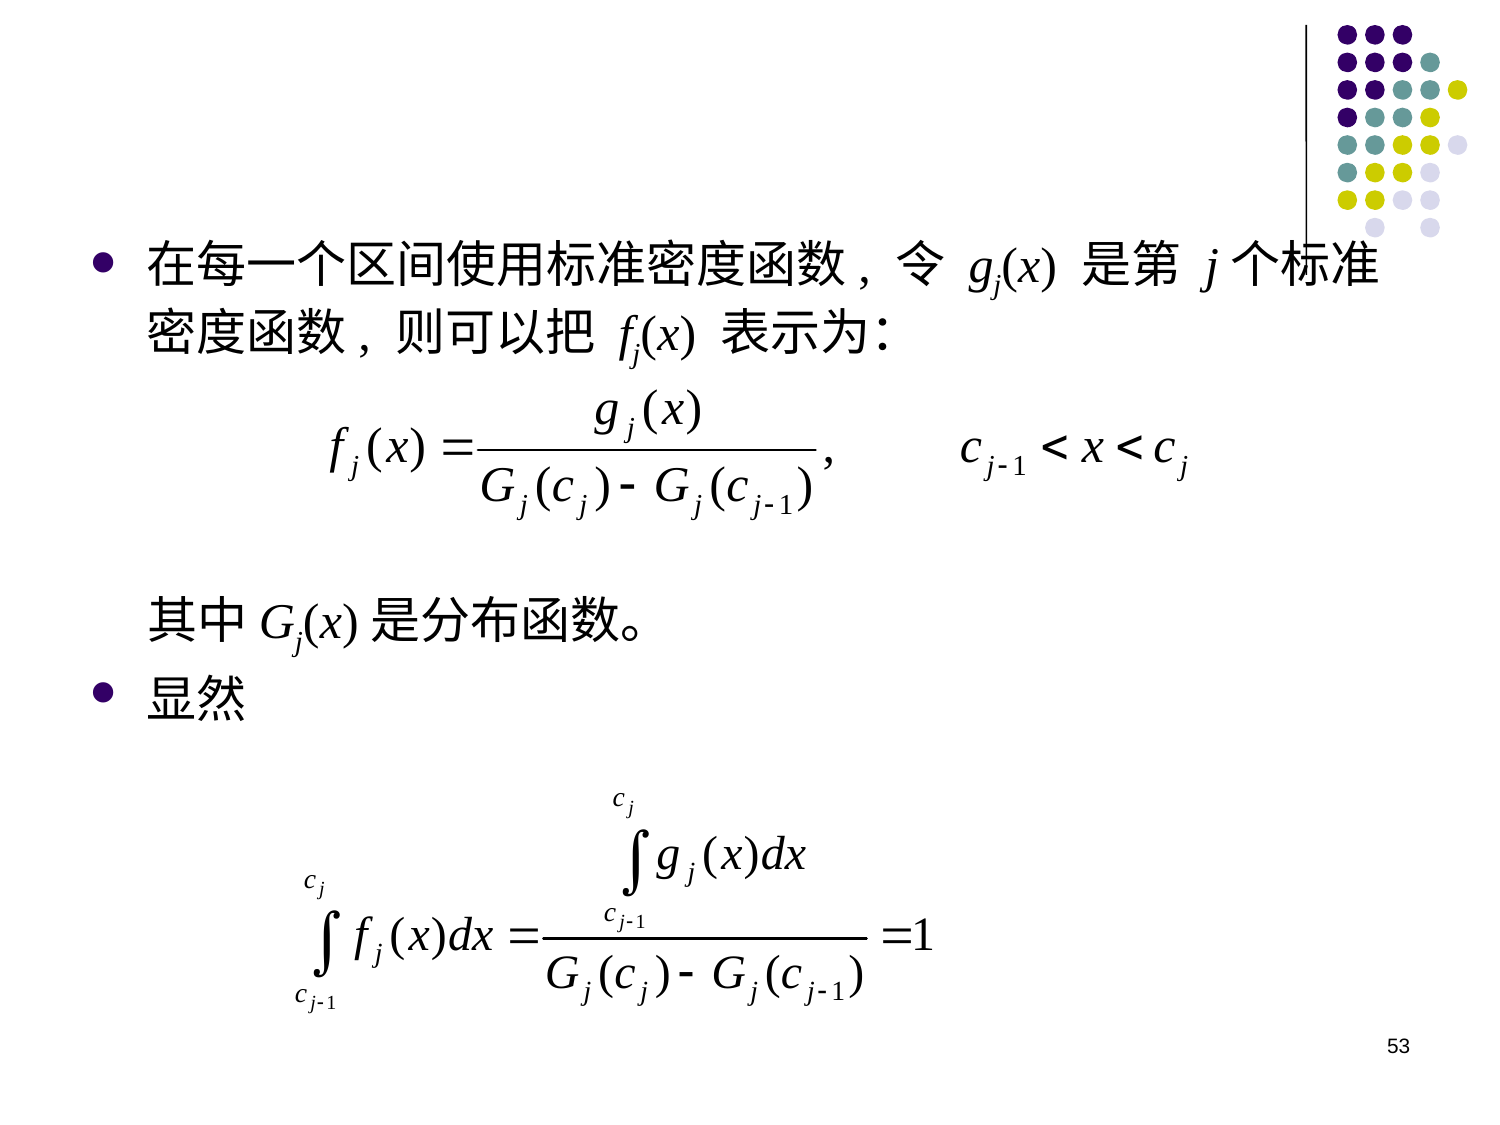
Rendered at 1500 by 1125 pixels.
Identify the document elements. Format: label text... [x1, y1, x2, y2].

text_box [287, 774, 938, 1023]
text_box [312, 374, 1201, 530]
slide_number 53 [1074, 1025, 1425, 1100]
list 在每一个区间使用标准密度函数, 令 gj(x) 是第 j个标准密度函数, 则可以把 fj(x) 表示为： 其中Gj(x)是分布函数。 显然 [75, 224, 1425, 1006]
